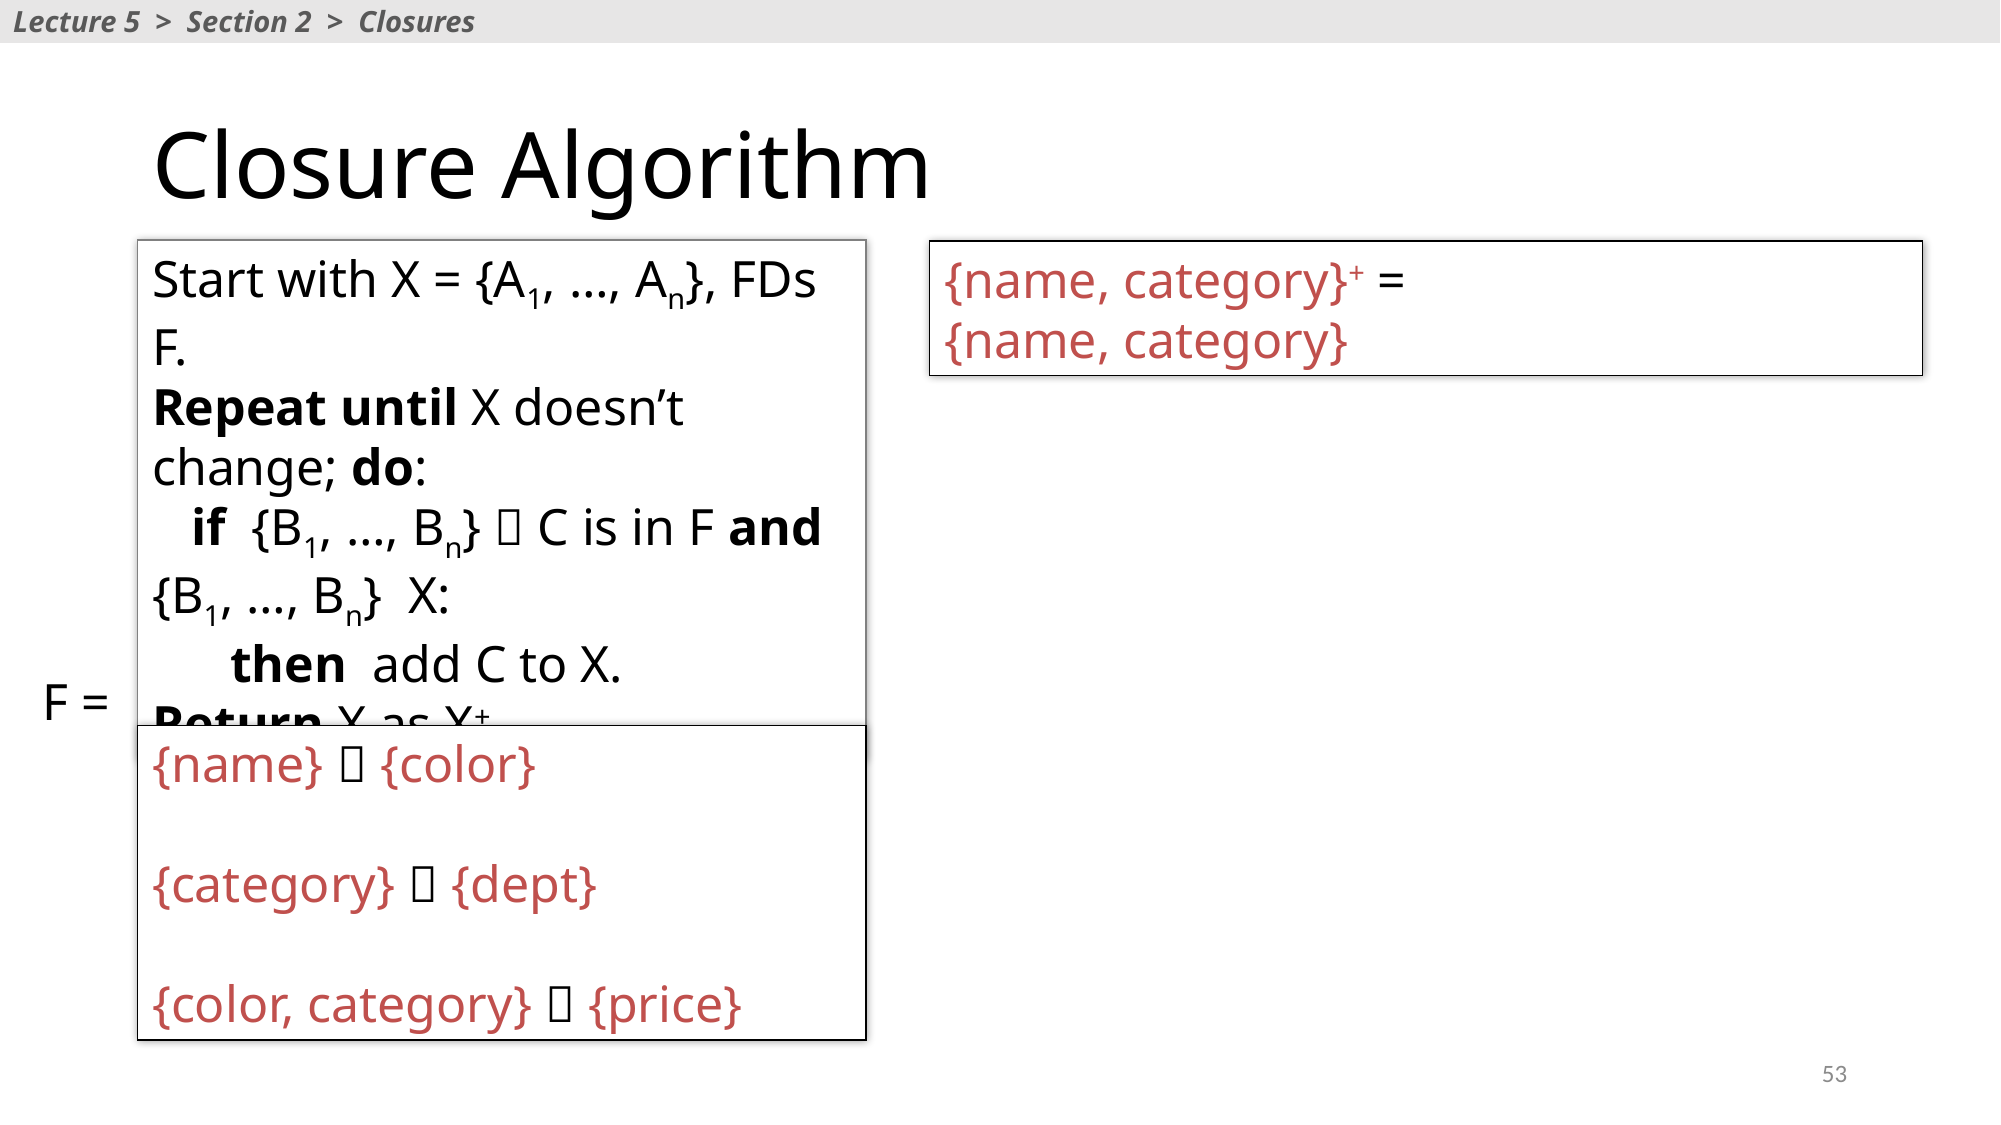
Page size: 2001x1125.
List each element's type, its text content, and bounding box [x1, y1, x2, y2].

text_box F = [27, 663, 125, 739]
slide_number 53 [1412, 1042, 1863, 1103]
text_box {name}  {color} {category}  {dept} {color, category}  {price} [137, 725, 866, 1041]
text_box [0, 0, 2000, 47]
title Closure Algorithm [137, 59, 1863, 278]
text_box {name, category}+ = {name, category} [929, 240, 1923, 376]
